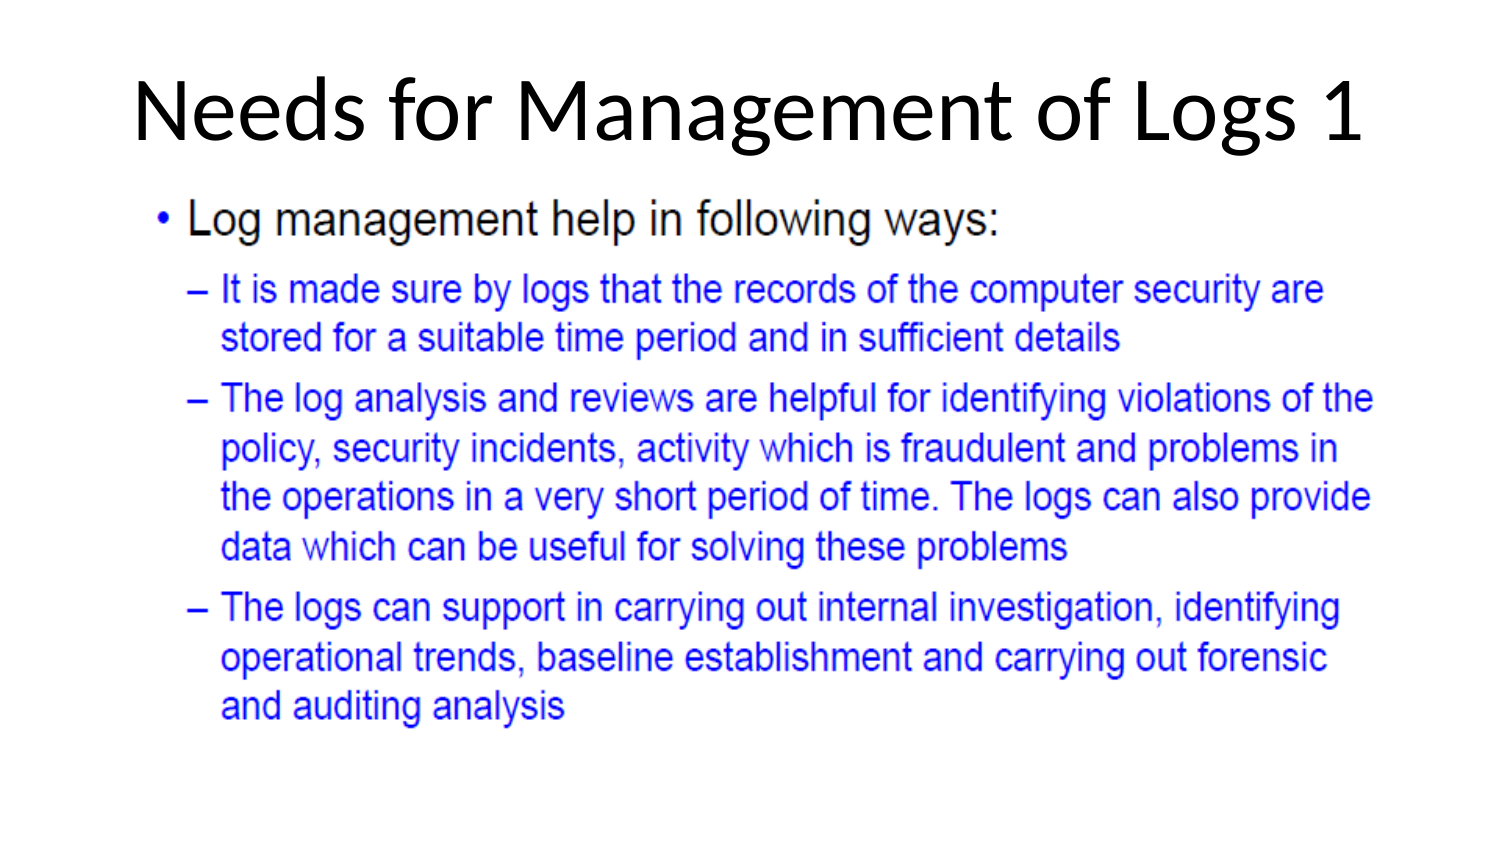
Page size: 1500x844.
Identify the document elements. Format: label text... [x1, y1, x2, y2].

title Needs for Management of Logs 1 [75, 33, 1425, 175]
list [144, 184, 1394, 744]
